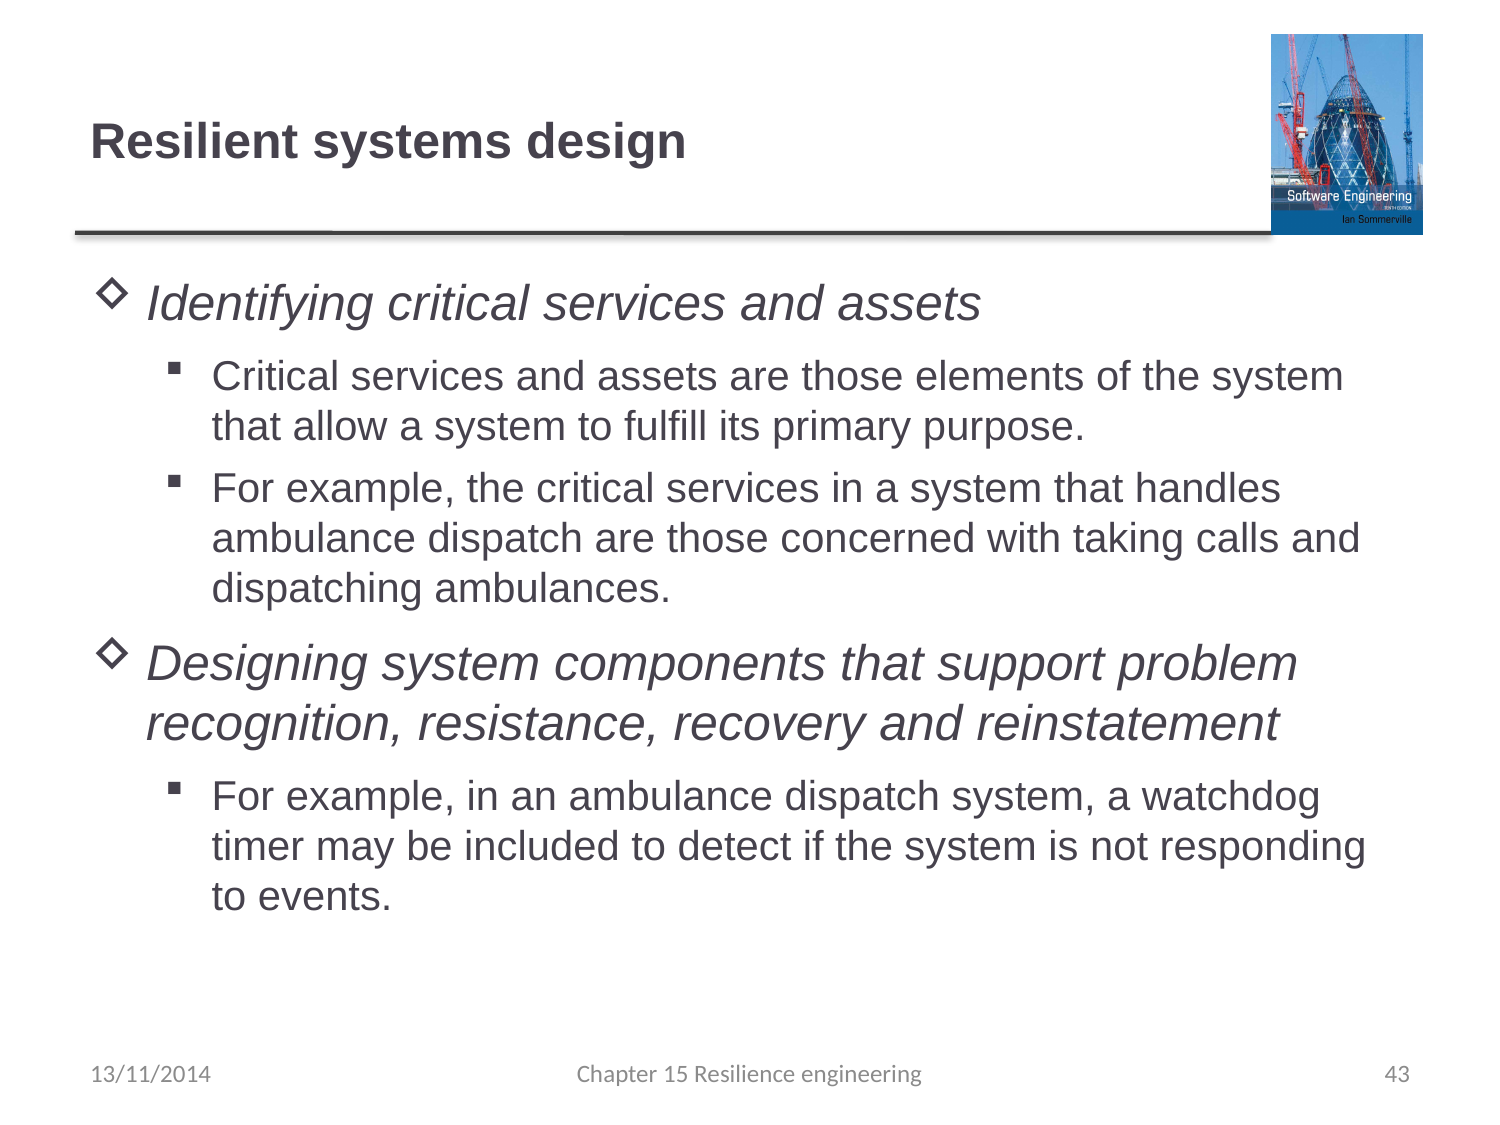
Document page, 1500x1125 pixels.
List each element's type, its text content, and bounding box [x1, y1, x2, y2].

picture [1271, 34, 1423, 235]
slide_number 43 [1074, 1042, 1425, 1103]
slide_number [75, 1042, 425, 1103]
list Identifying critical services and assets Critical services and assets are those elements of the system that allow a system to fulfill its primary purpose. For example, the critical services in a system that handles ambulance dispatch are those concerned with taking calls and dispatching ambulances. Designing system components that support problem recognition, resistance, recovery and reinstatement For example, in an ambulance dispatch system, a watchdog timer may be included to detect if the system is not responding to events. [75, 262, 1425, 1005]
title Resilient systems design [74, 44, 1272, 233]
footer Chapter 15 Resilience engineering [512, 1042, 988, 1103]
